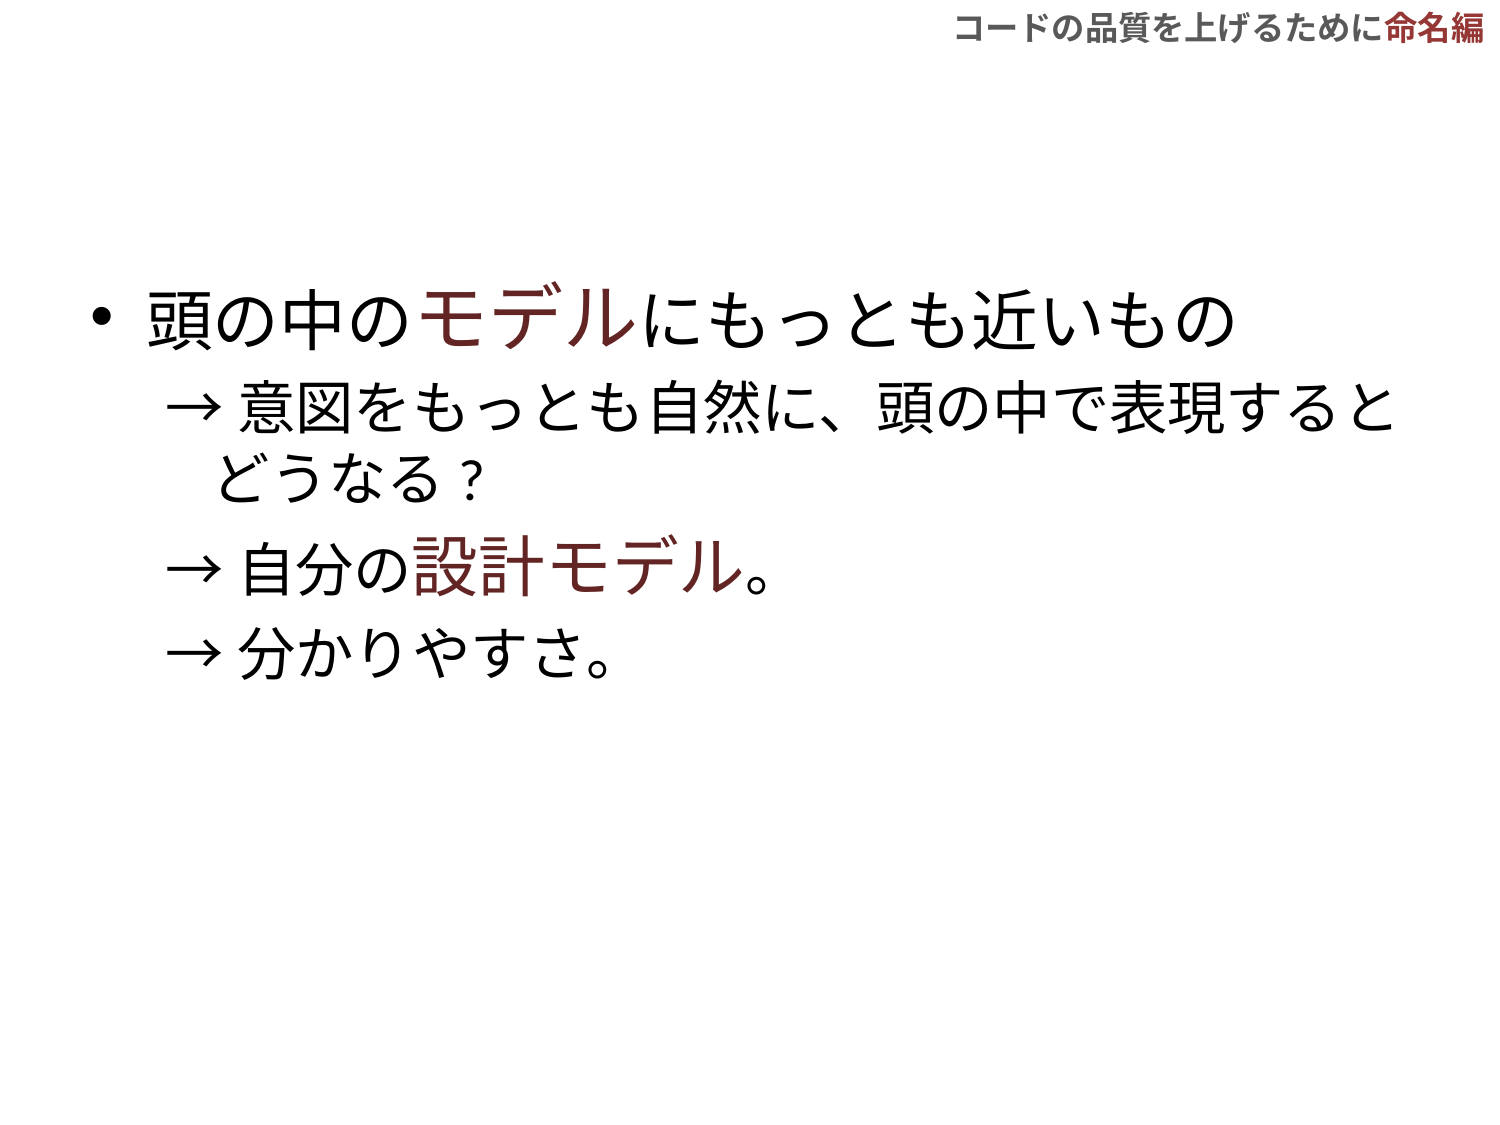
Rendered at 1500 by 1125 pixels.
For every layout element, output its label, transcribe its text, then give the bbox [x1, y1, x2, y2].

list 頭の中のモデルにもっとも近いもの →意図をもっとも自然に、頭の中で表現するとどうなる? →自分の設計モデル。 →分かりやすさ。 [74, 262, 1426, 1006]
